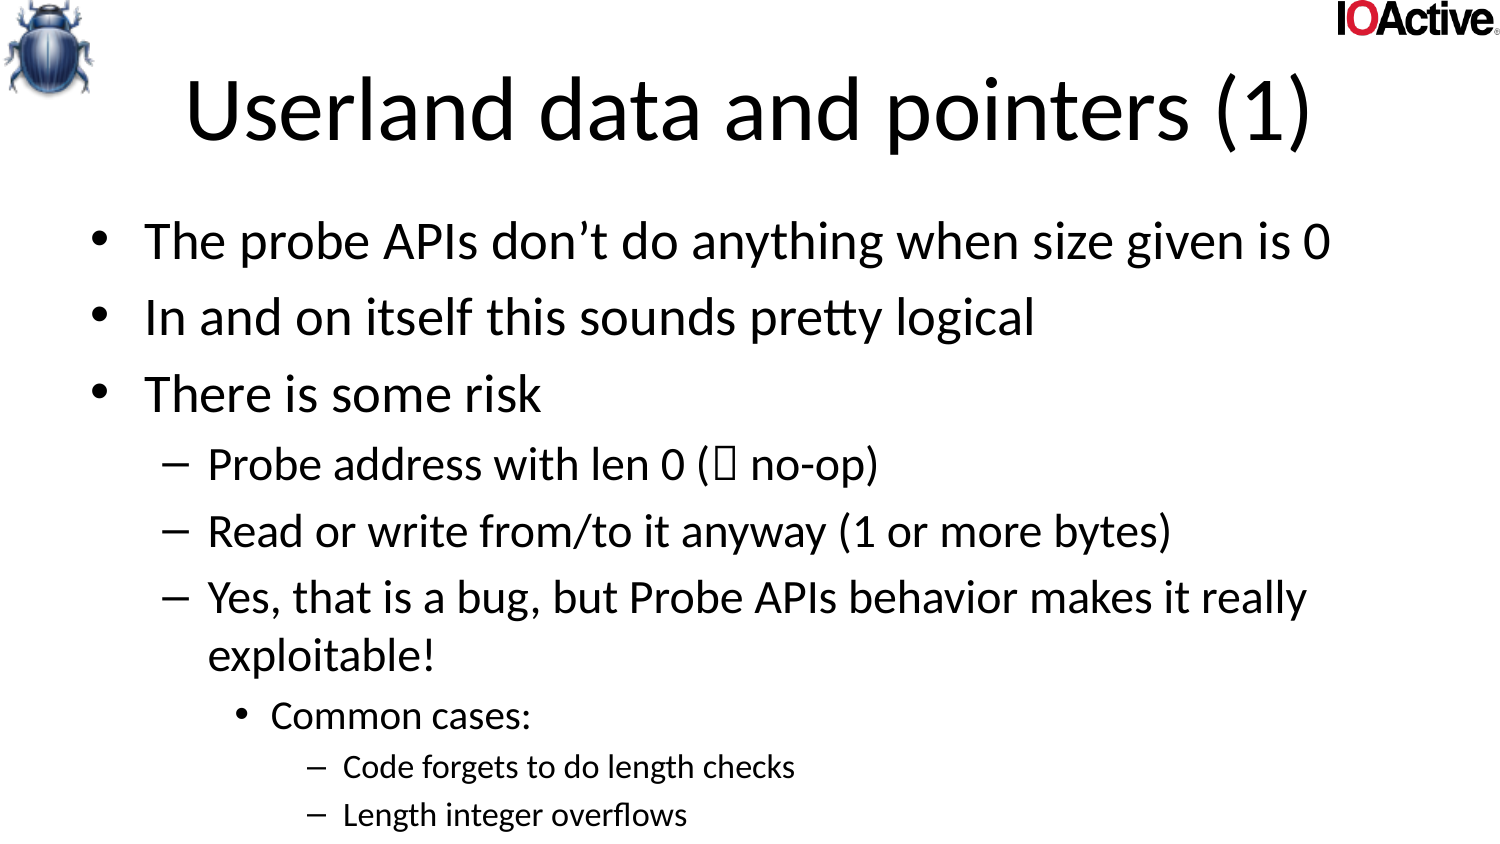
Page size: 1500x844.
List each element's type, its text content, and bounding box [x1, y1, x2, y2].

title Userland data and pointers (1) [75, 33, 1425, 175]
picture [1337, 0, 1500, 36]
picture [0, 0, 101, 101]
list The probe APIs don’t do anything when size given is 0 In and on itself this sounds pretty logical There is some risk Probe address with len 0 ( no-op) Read or write from/to it anyway (1 or more bytes) Yes, that is a bug, but Probe APIs behavior makes it really exploitable! Common cases: Code forgets to do length checks Length integer overflows [75, 196, 1500, 844]
